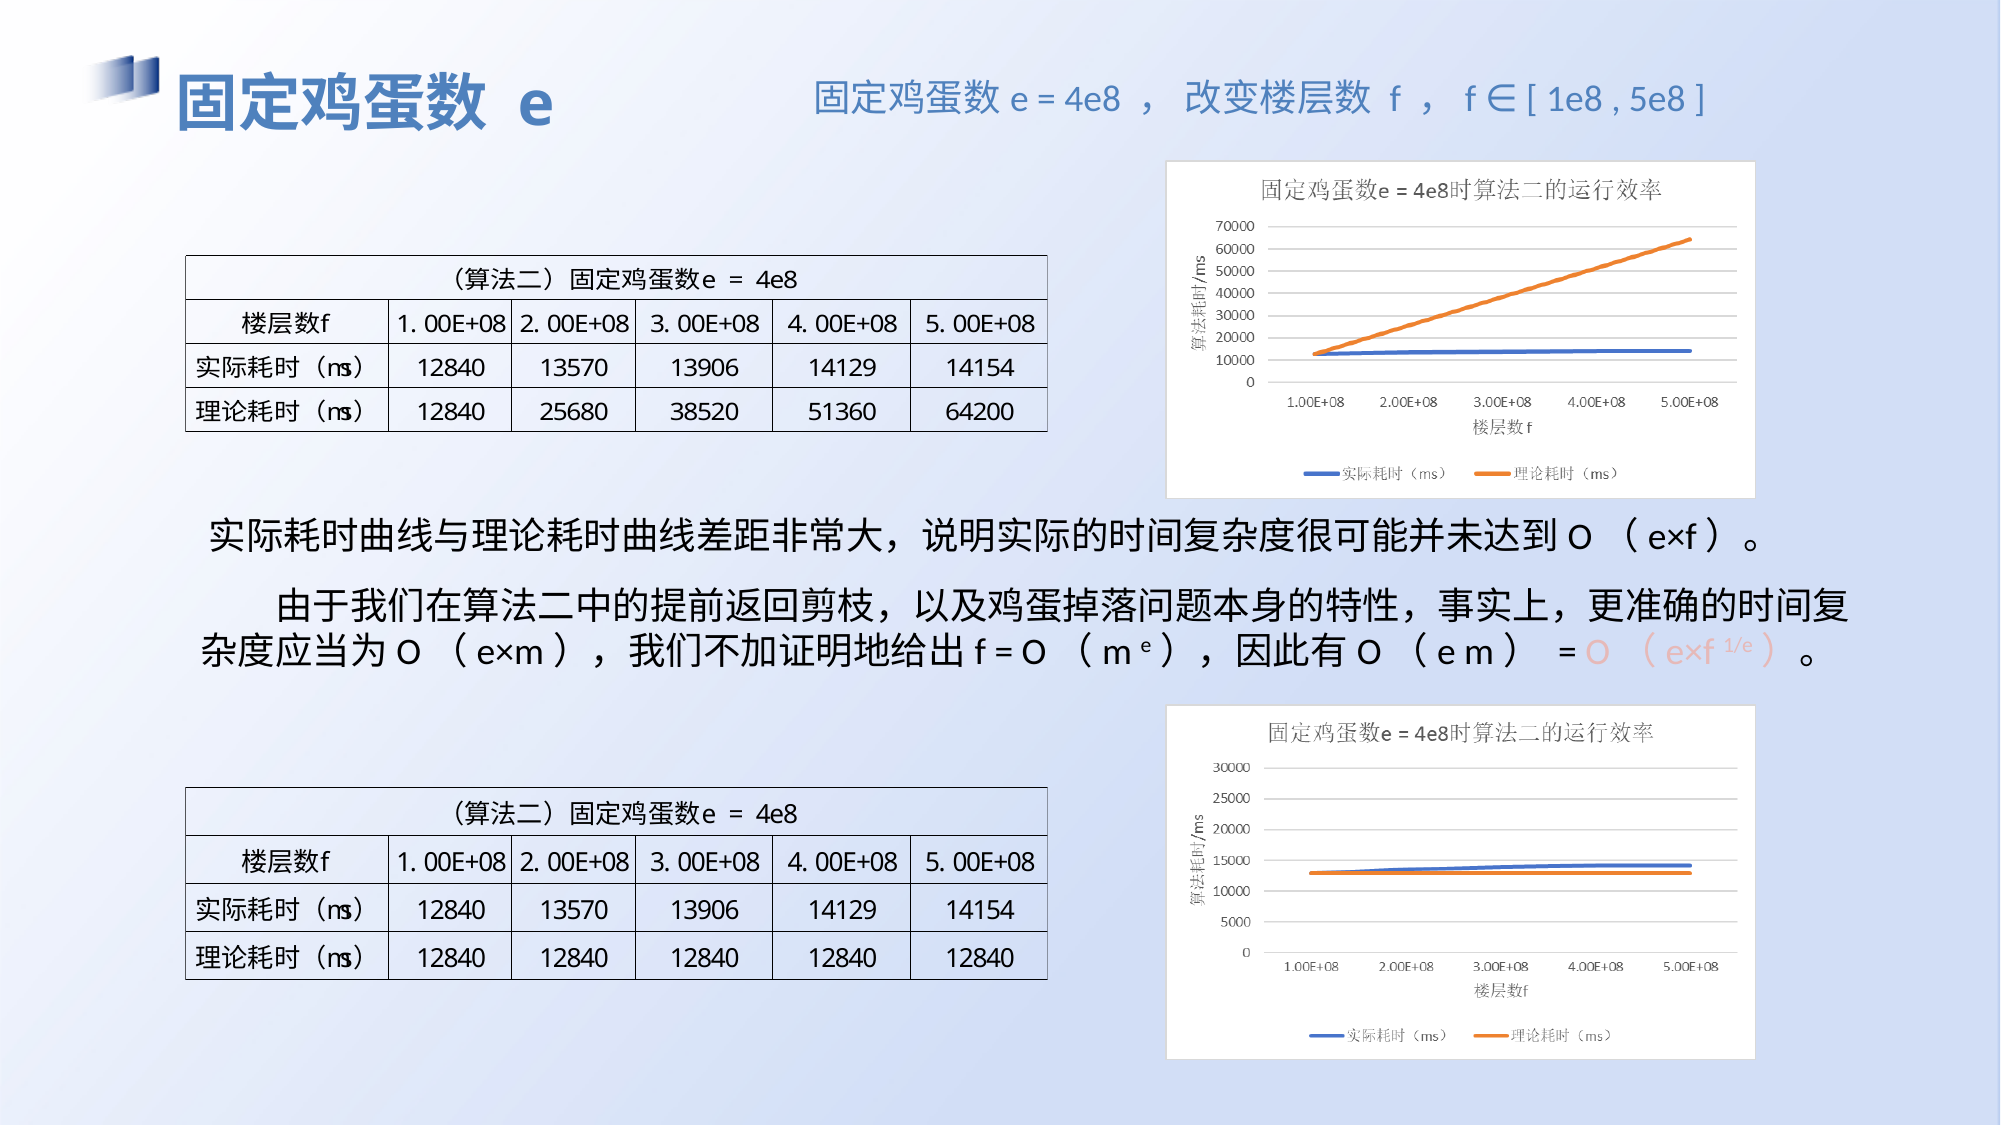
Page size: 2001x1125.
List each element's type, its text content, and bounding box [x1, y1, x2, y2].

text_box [184, 786, 1048, 981]
picture [0, 0, 2001, 1125]
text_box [184, 255, 1048, 433]
text_box 由于我们在算法二中的提前返回剪枝，以及鸡蛋掉落问题本身的特性，事实上，更准确的时间复杂度应当为O（e×m），我们不加证明地给出f = O（m e），因此有O（e m） = O（e×f 1/e）。 [185, 574, 1869, 680]
text_box 实际耗时曲线与理论耗时曲线差距非常大，说明实际的时间复杂度很可能并未达到O（e×f）。 [193, 505, 1808, 565]
text_box 固定鸡蛋数e = 4e8 ， 改变楼层数 f ，f ∈ [ 1e8 , 5e8 ] [798, 66, 1940, 127]
text_box 固定鸡蛋数 e [159, 16, 1700, 147]
